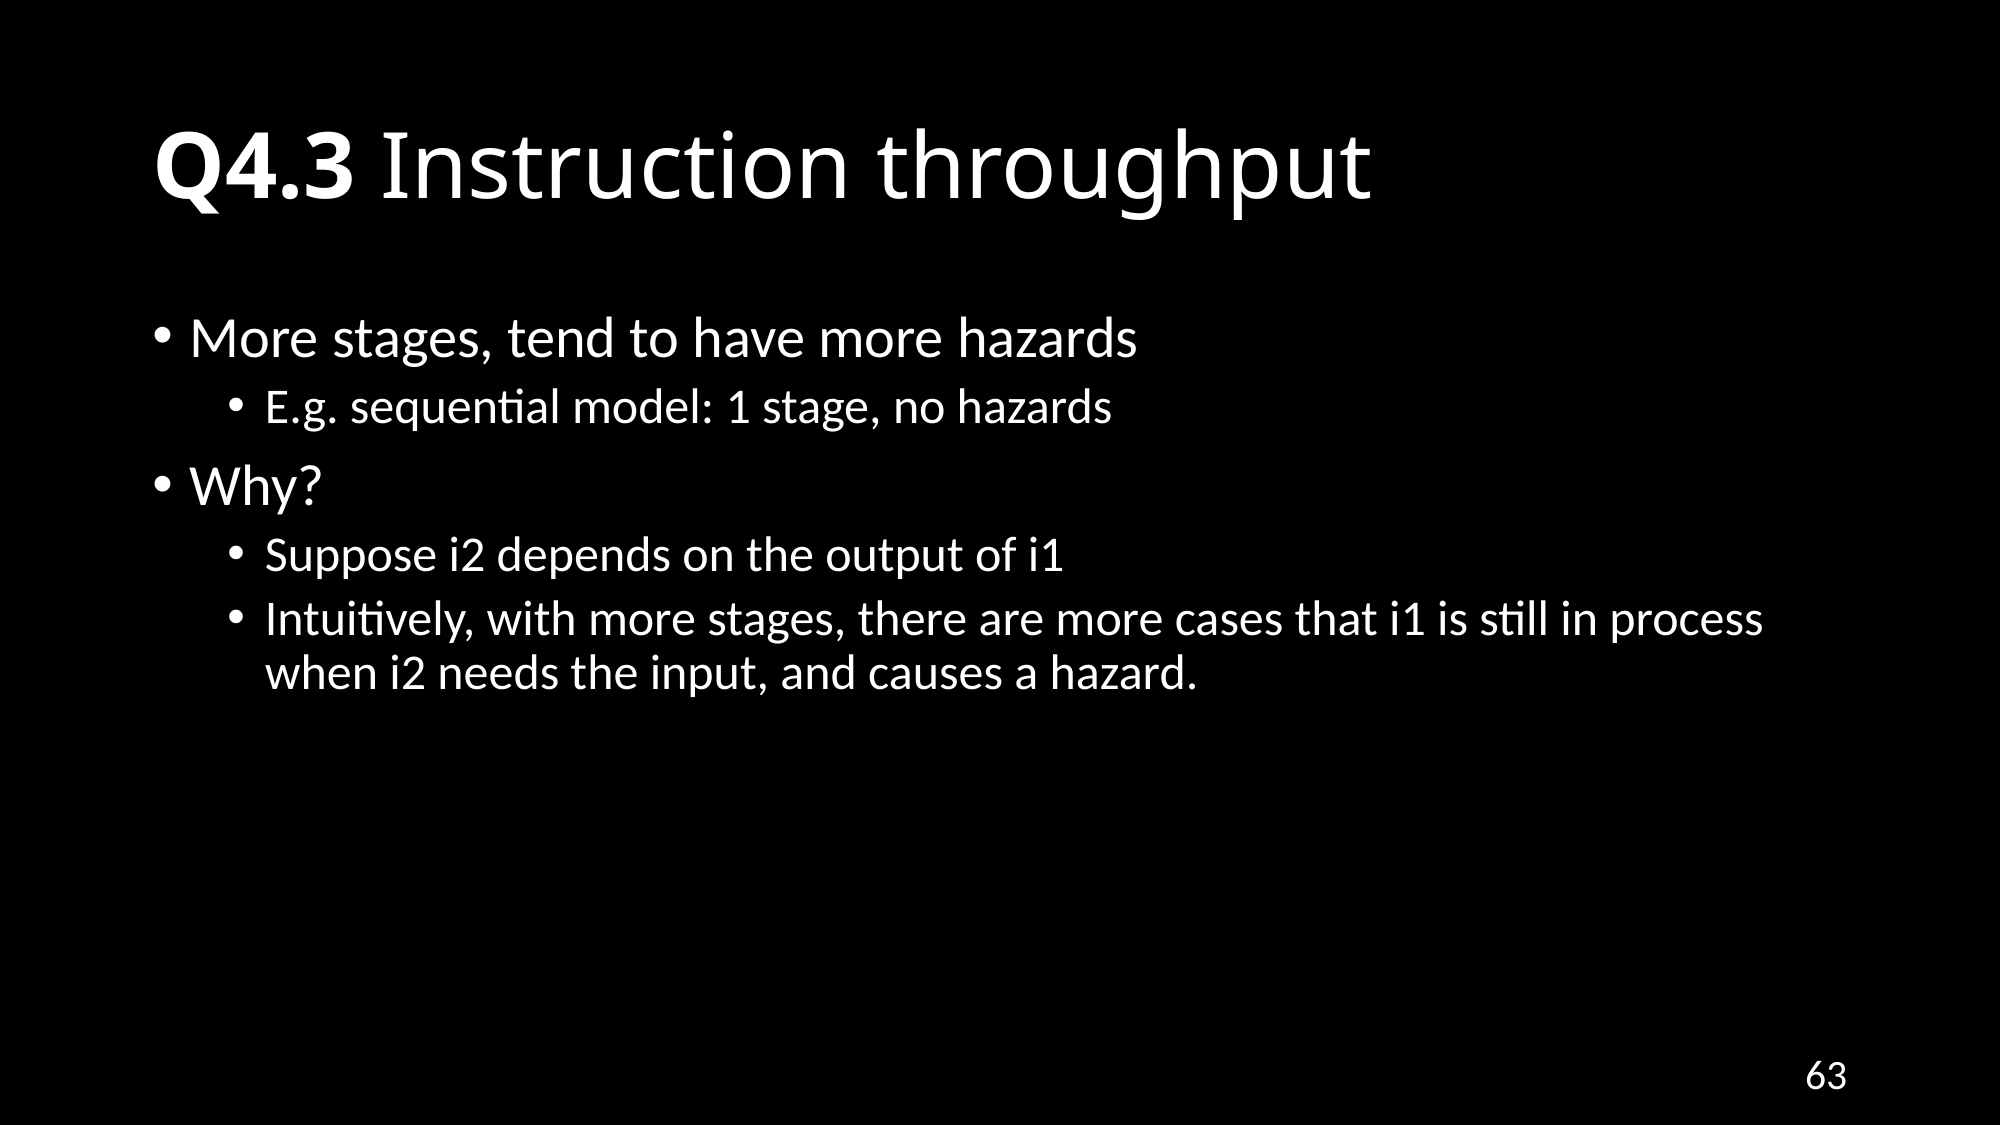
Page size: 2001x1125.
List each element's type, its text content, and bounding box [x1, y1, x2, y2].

list More stages, tend to have more hazards E.g. sequential model: 1 stage, no hazards Why? Suppose i2 depends on the output of i1 Intuitively, with more stages, there are more cases that i1 is still in process when i2 needs the input, and causes a hazard. [137, 299, 1863, 1014]
slide_number 63 [1412, 1042, 1863, 1103]
title Q4.3 Instruction throughput [137, 59, 1863, 278]
